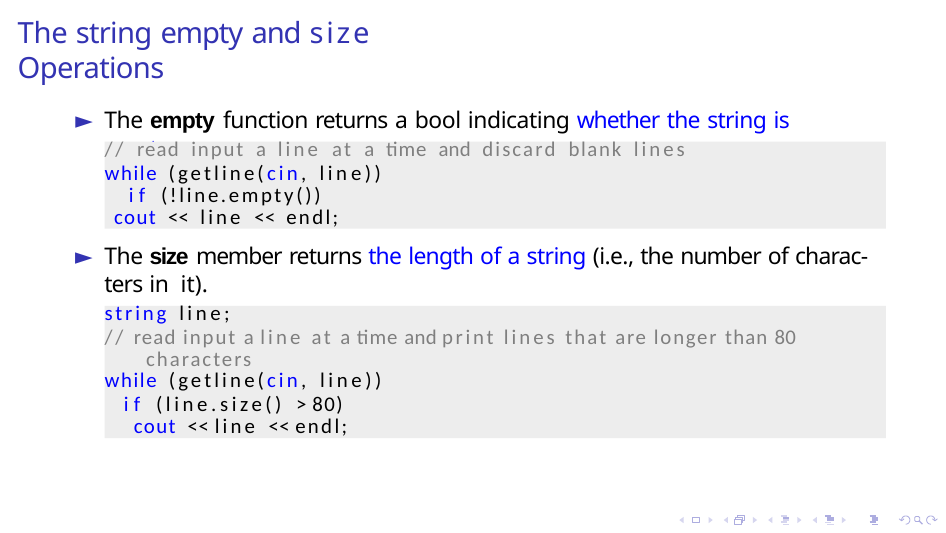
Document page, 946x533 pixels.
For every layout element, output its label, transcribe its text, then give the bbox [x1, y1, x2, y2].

title The string empty and size Operations [15, 11, 501, 104]
text_box // read input a line at a time and discard blank lines while (getline(cin, line)) if (!line.empty()) cout << line << endl; [104, 141, 886, 229]
text_box The empty function returns a bool indicating whether the string is empty. [71, 104, 818, 161]
text_box string line; // read input a line at a time and print lines that are longer than 80 characters while (getline(cin, line)) if (line.size() > 80) cout << line << endl; [104, 305, 886, 439]
text_box The size member returns the length of a string (i.e., the number of charac- ters in it). [71, 240, 890, 298]
